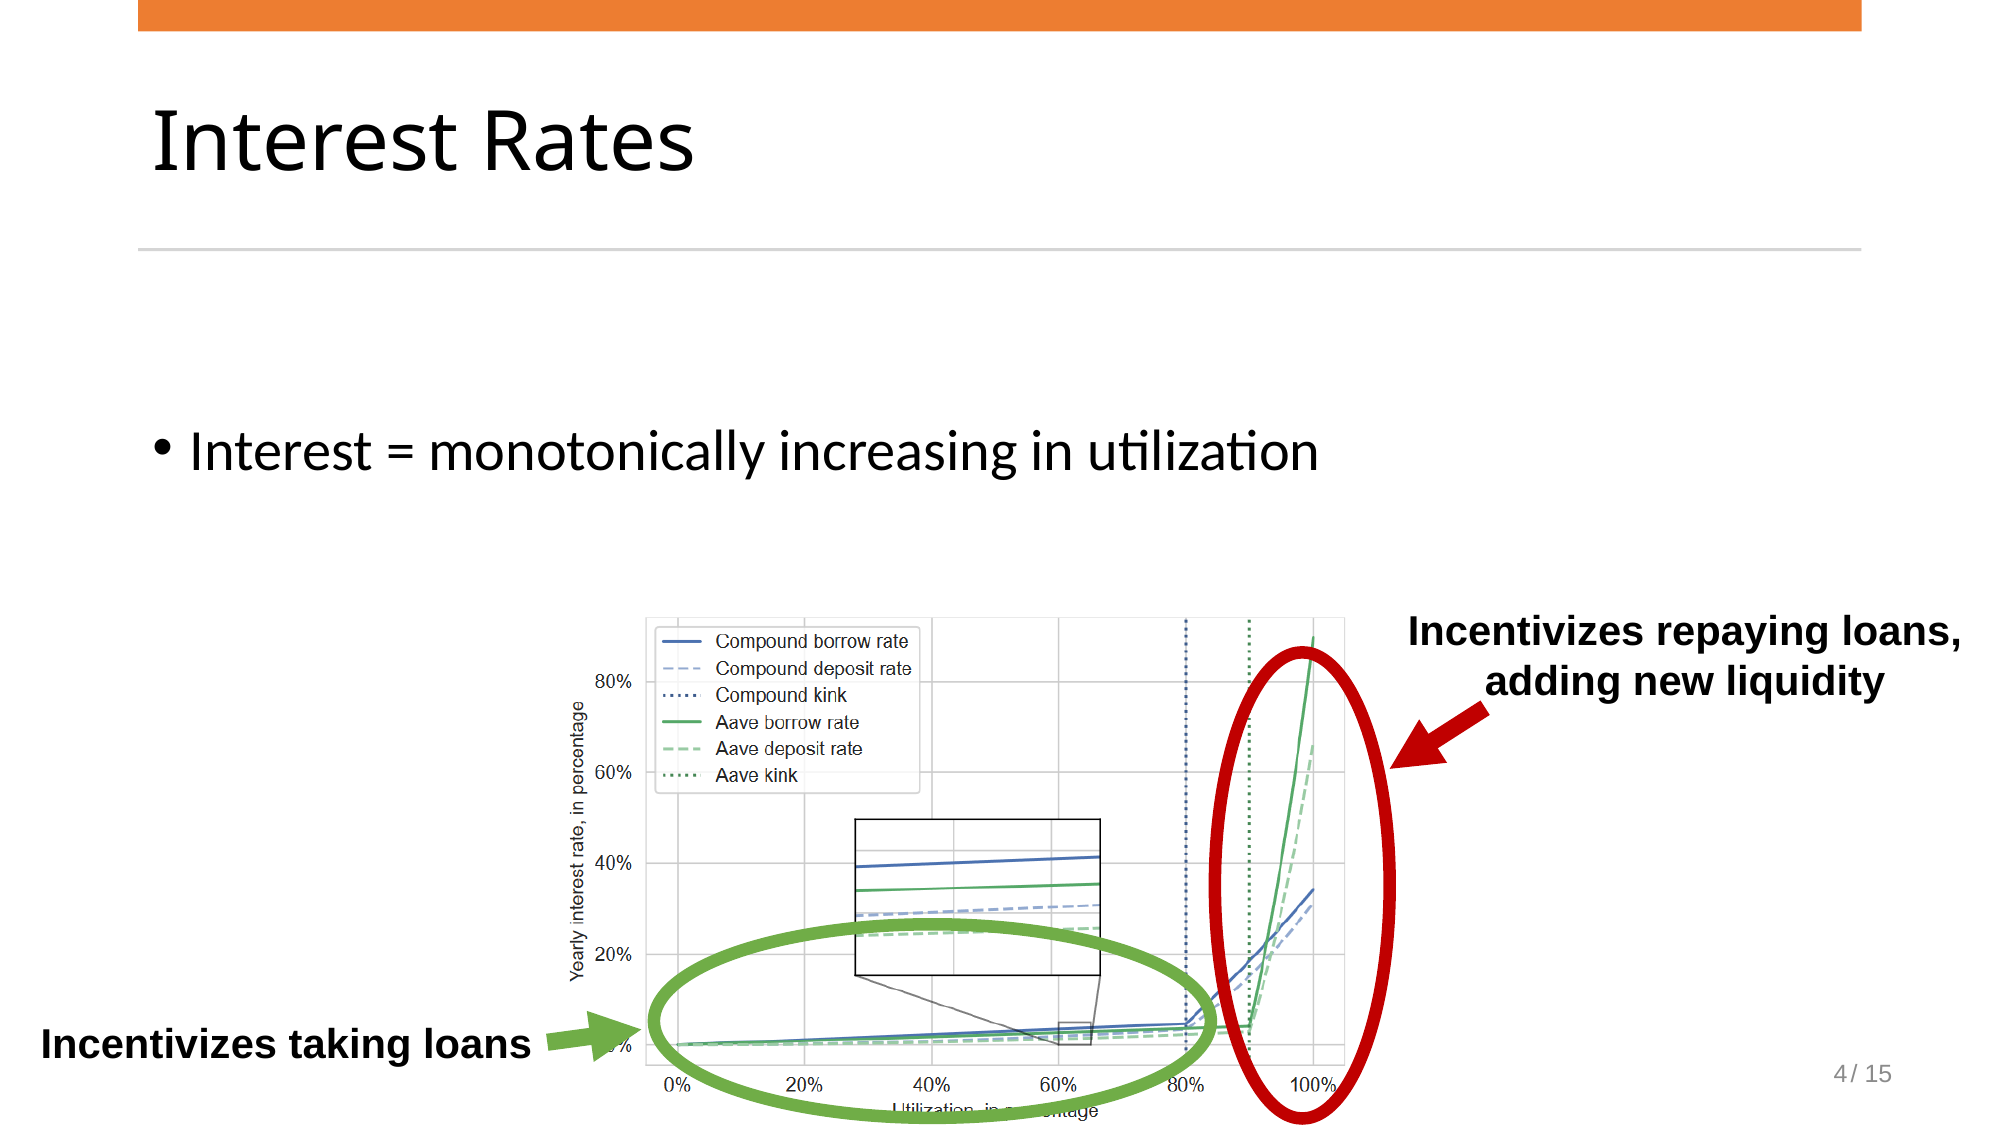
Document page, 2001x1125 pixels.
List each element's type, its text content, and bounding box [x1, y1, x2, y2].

text_box [138, 248, 1862, 252]
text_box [1214, 596, 1981, 1119]
text_box [138, 0, 1862, 32]
picture [544, 601, 1366, 1125]
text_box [18, 924, 1211, 1118]
title Interest Rates [138, 54, 1862, 232]
